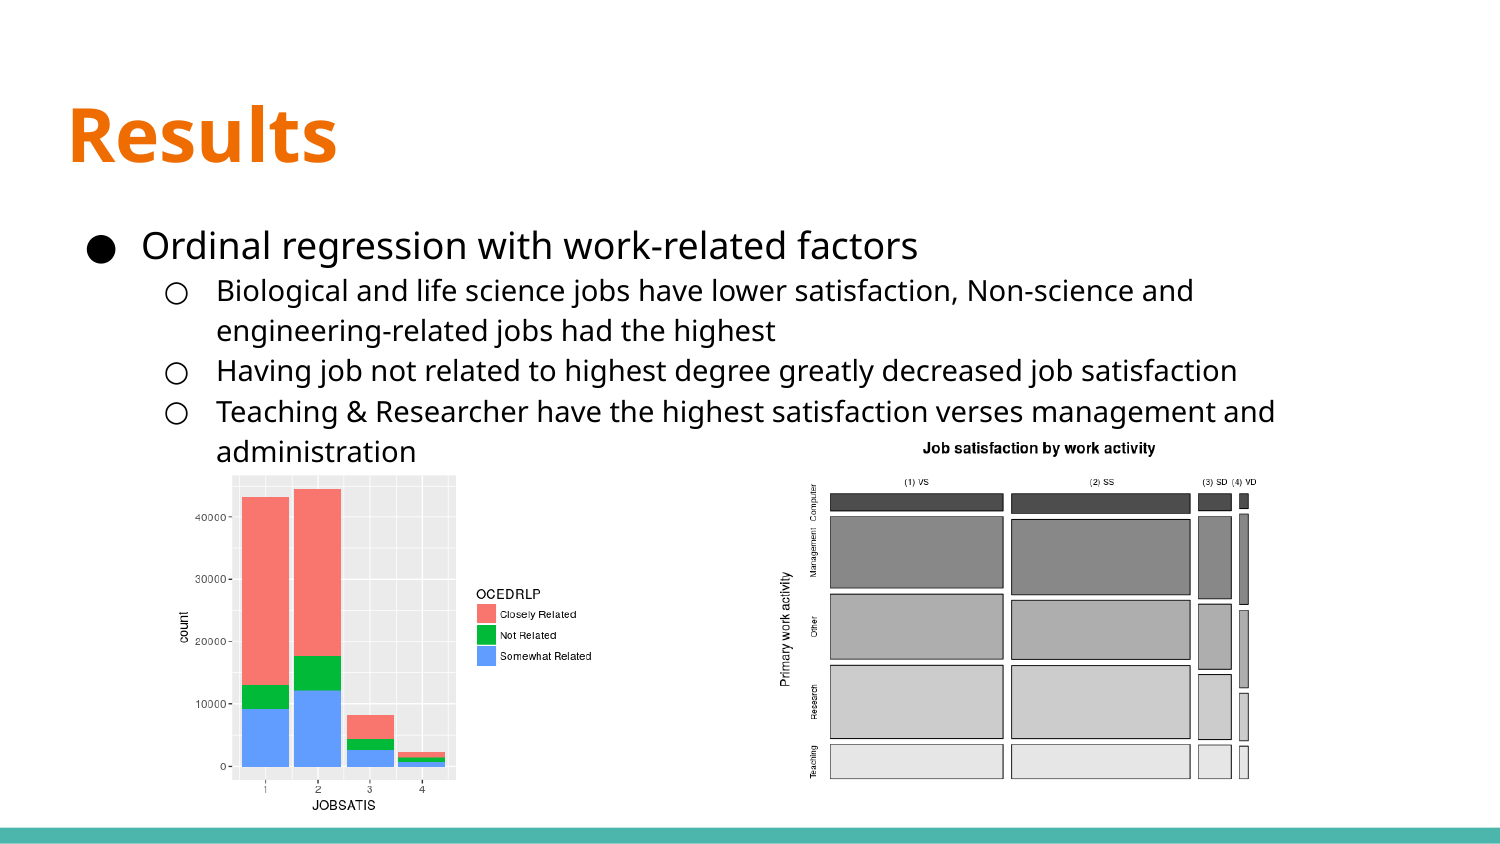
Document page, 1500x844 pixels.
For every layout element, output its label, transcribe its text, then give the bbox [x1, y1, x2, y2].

list Ordinal regression with work-related factors Biological and life science jobs have lower satisfaction, Non-science and engineering-related jobs had the highest Having job not related to highest degree greatly decreased job satisfaction Teaching & Researcher have the highest satisfaction verses management and administration [51, 200, 1360, 743]
picture [170, 468, 606, 817]
title Results [51, 72, 1449, 189]
picture [772, 435, 1259, 794]
